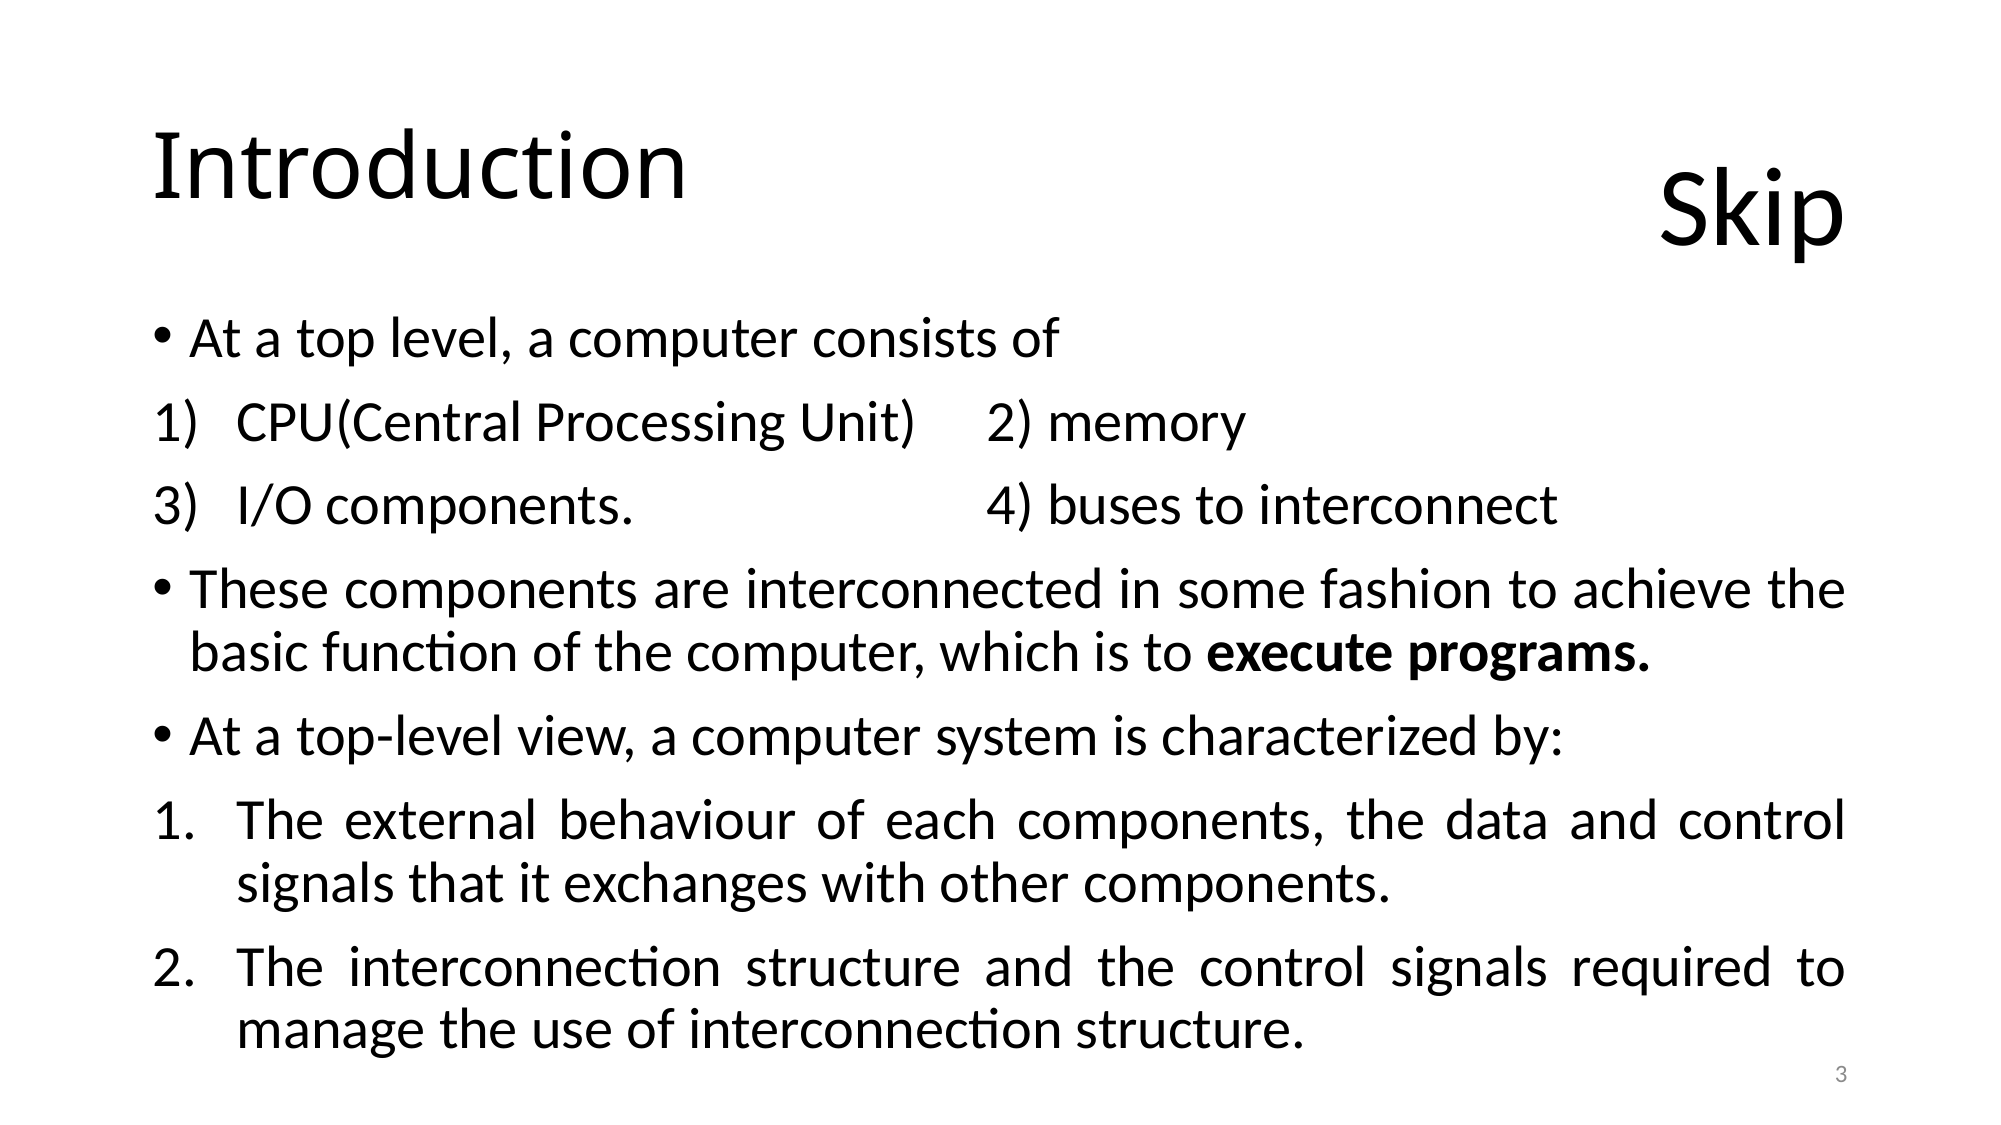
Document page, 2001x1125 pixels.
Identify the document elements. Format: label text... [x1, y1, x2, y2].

slide_number 3 [1412, 1042, 1863, 1103]
text_box Skip [1643, 125, 1862, 276]
list At a top level, a computer consists of CPU(Central Processing Unit) 2) memory I/O components. 4) buses to interconnect These components are interconnected in some fashion to achieve the basic function of the computer, which is to execute programs. At a top-level view, a computer system is characterized by: The external behaviour of each components, the data and control signals that it exchanges with other components. The interconnection structure and the control signals required to manage the use of interconnection structure. [137, 299, 1863, 1082]
title Introduction [137, 59, 1863, 278]
